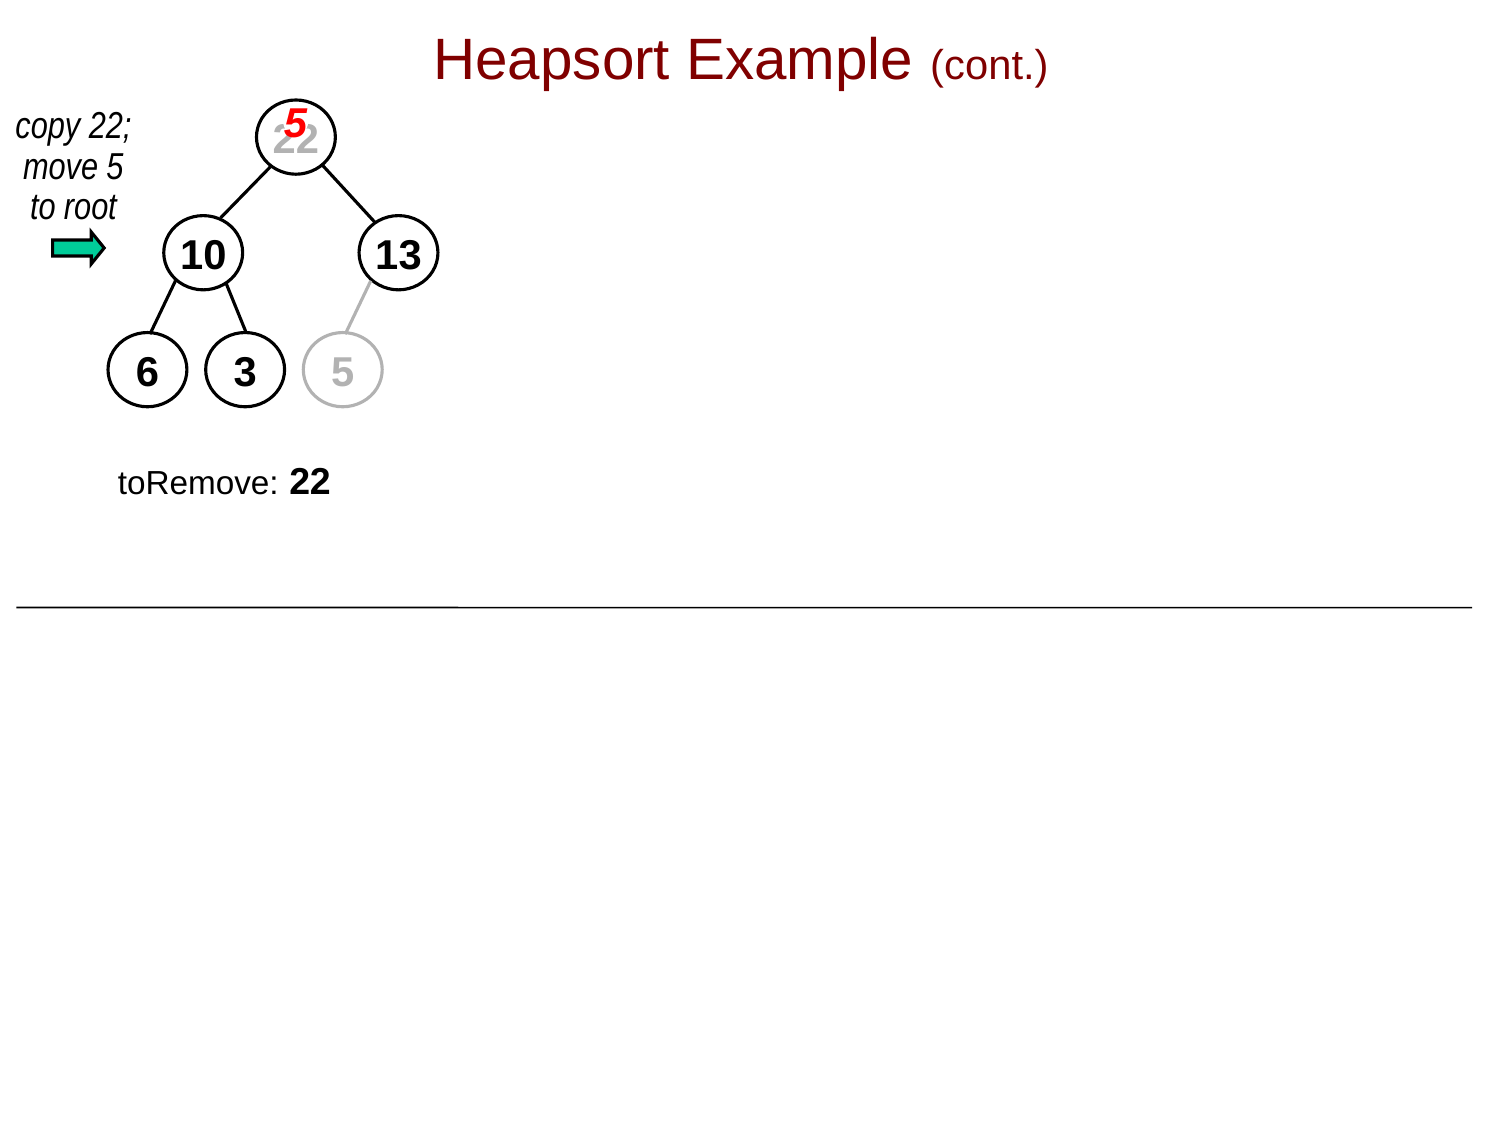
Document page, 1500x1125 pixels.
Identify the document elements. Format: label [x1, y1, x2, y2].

text_box [0, 99, 147, 256]
text_box [108, 84, 438, 407]
text_box [103, 449, 346, 510]
text_box [91, 253, 101, 264]
title [96, 0, 1386, 126]
